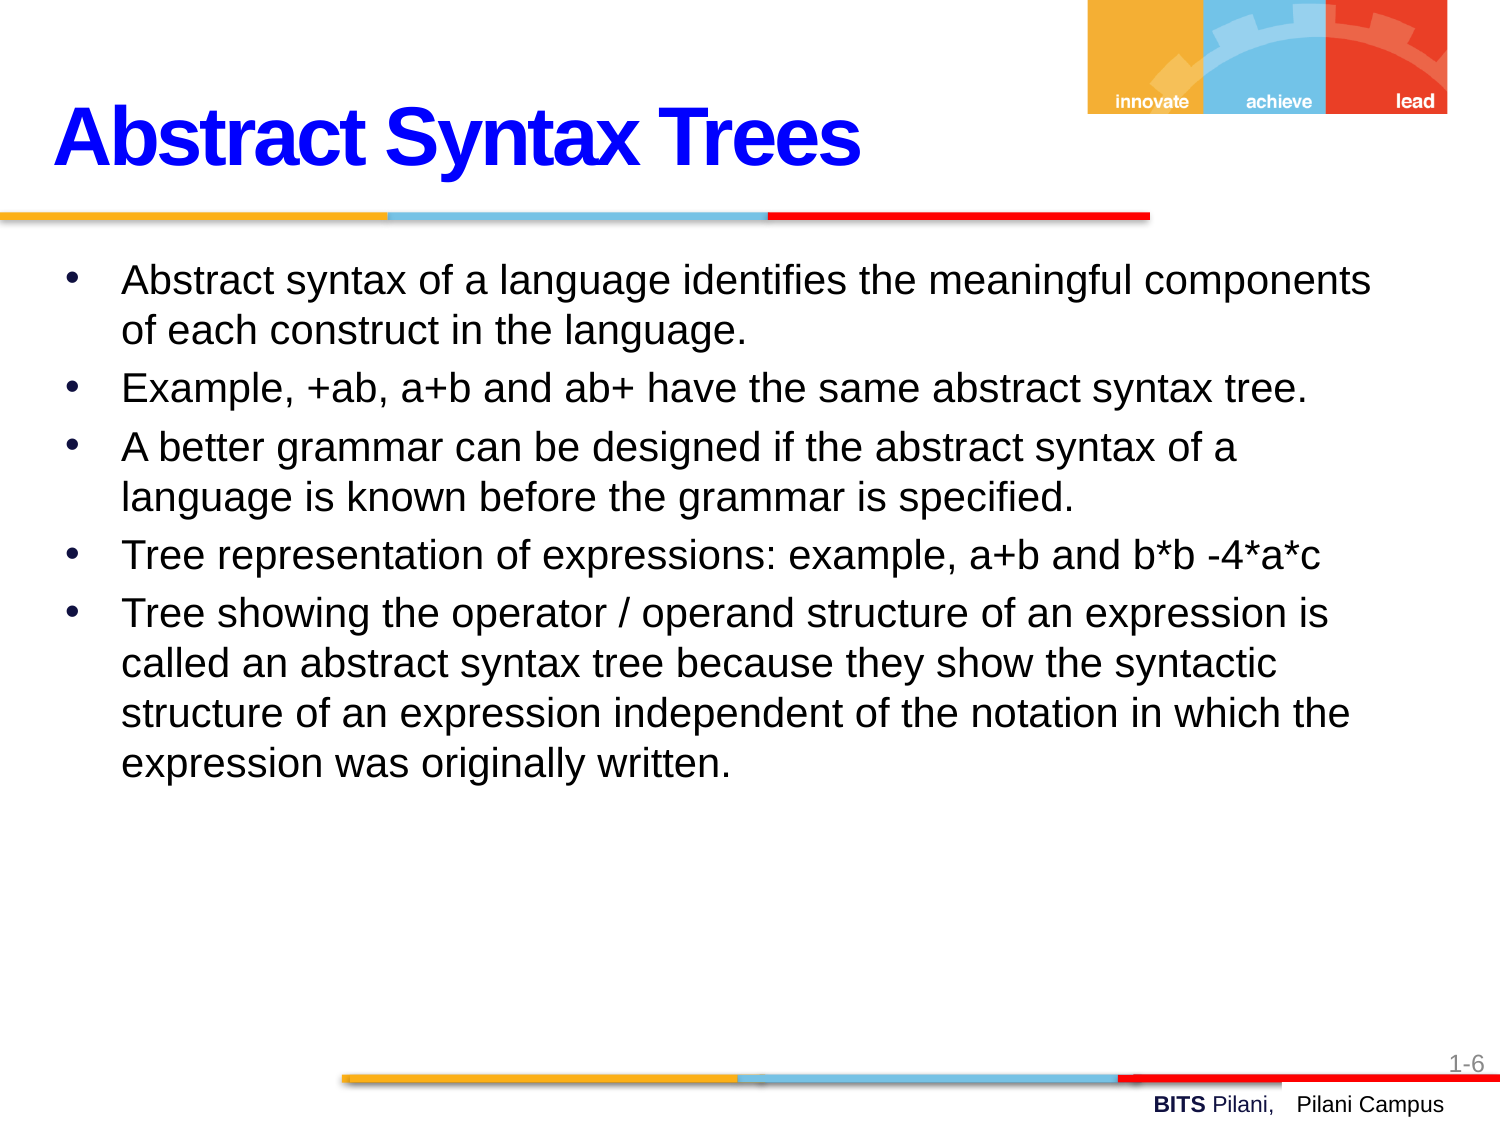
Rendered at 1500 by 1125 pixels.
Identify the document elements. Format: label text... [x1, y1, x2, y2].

slide_number 1-6 [1187, 1025, 1500, 1100]
picture [1087, 0, 1448, 114]
text_box Pilani Campus [1281, 1082, 1500, 1125]
list Abstract syntax of a language identifies the meaningful components of each construct in the language. Example, +ab, a+b and ab+ have the same abstract syntax tree. A better grammar can be designed if the abstract syntax of a language is known before the grammar is specified. Tree representation of expressions: example, a+b and b*b -4*a*c Tree showing the operator / operand structure of an expression is called an abstract syntax tree because they show the syntactic structure of an expression independent of the notation in which the expression was originally written. [50, 245, 1400, 988]
title Abstract Syntax Trees [37, 38, 1375, 227]
